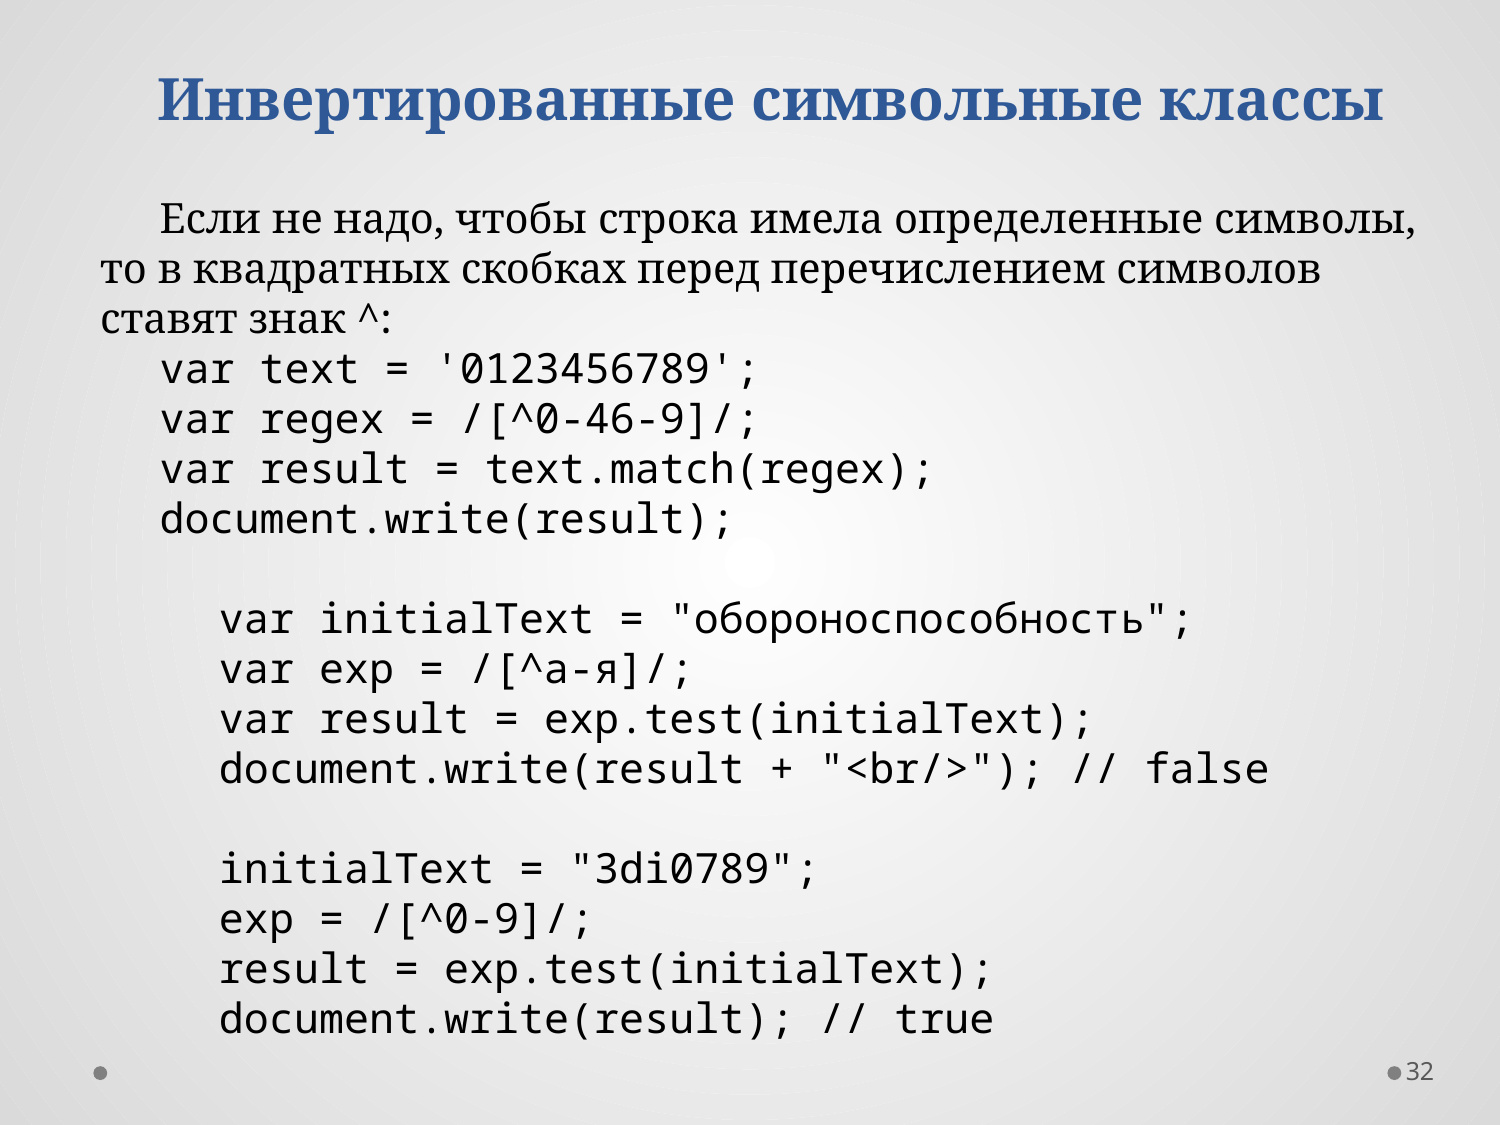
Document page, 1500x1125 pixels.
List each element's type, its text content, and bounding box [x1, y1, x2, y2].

text_box Инвертированные символьные классы [118, 54, 1424, 140]
text_box Если не надо, чтобы строка имела определенные символы, то в квадратных скобках перед перечислением символов ставят знак ^: var text = '0123456789'; var regex = /[^0-46-9]/; var result = text.match(regex); document.write(result); var initialText = "обороноспособность"; var exp = /[^а-я]/; var result = exp.test(initialText); document.write(result + "<br/>"); // false initialText = "3di0789"; exp = /[^0-9]/; result = exp.test(initialText); document.write(result); // true [85, 184, 1450, 1100]
slide_number 32 [1401, 1042, 1494, 1103]
